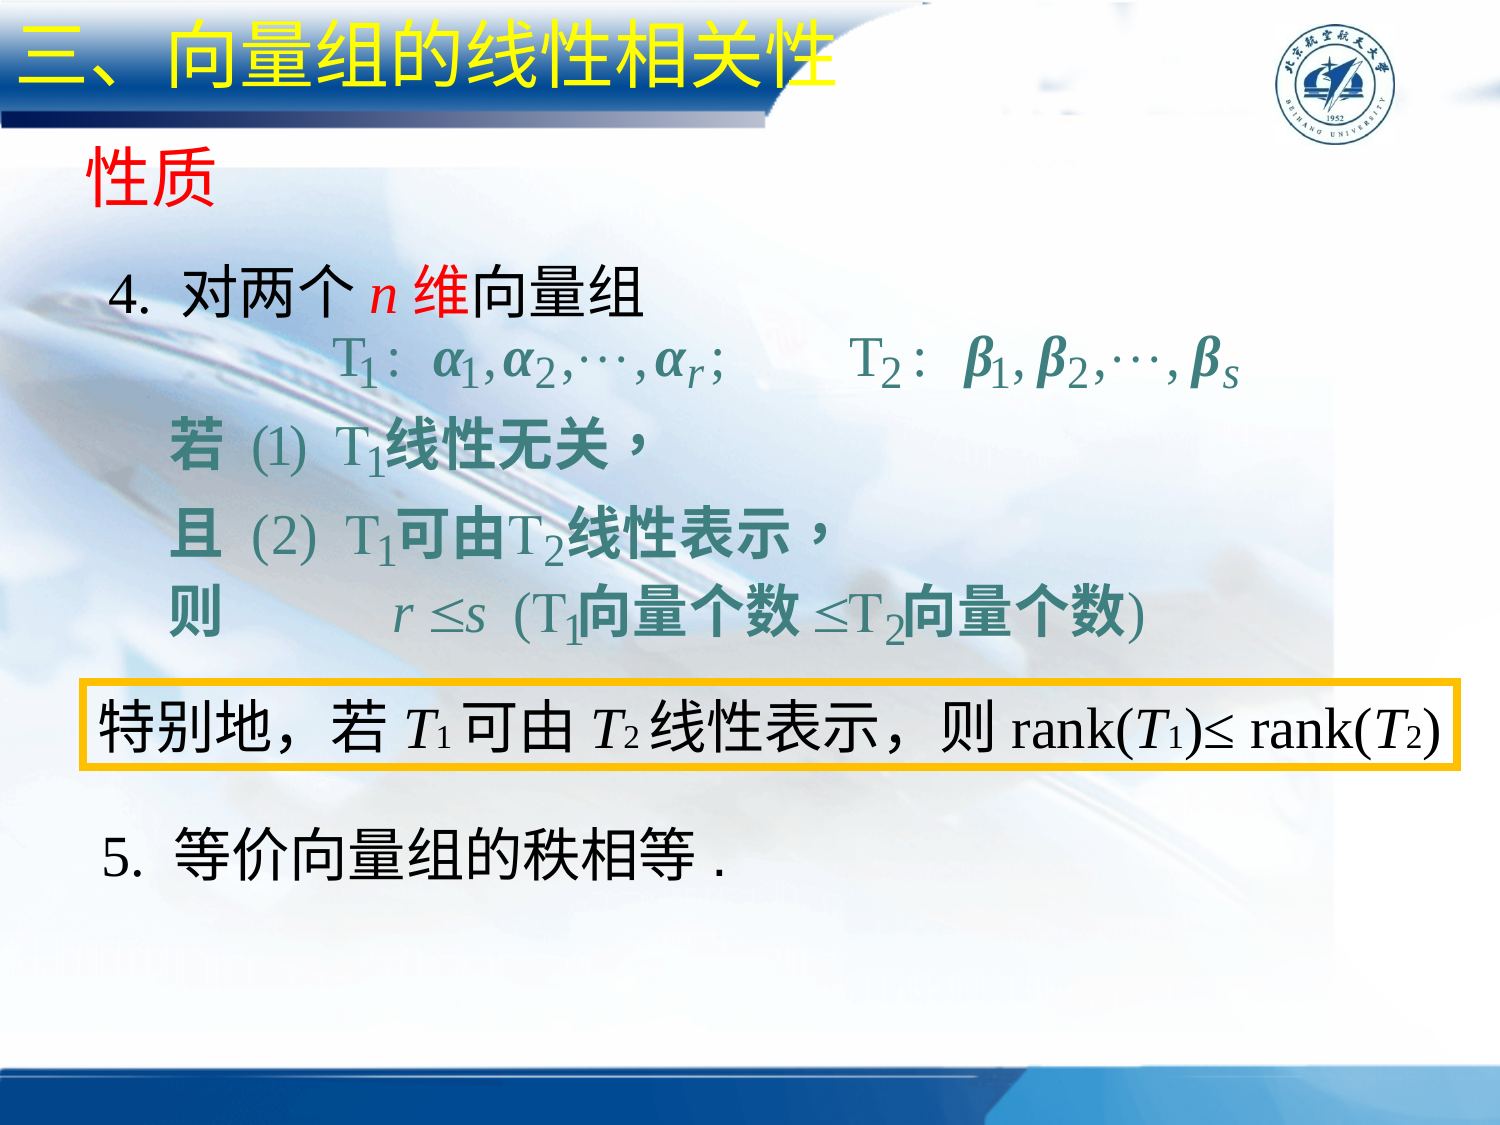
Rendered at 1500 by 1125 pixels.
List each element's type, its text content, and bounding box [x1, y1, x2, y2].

text_box 5. 等价向量组的秩相等. [86, 810, 743, 896]
text_box 性质 [70, 128, 346, 224]
text_box 三、向量组的线性相关性 [0, 0, 1500, 105]
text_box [93, 234, 1253, 658]
text_box 特别地，若T1可由T2线性表示，则rank(T1)≤ rank(T2) [83, 682, 1457, 768]
picture [0, 105, 1500, 1125]
